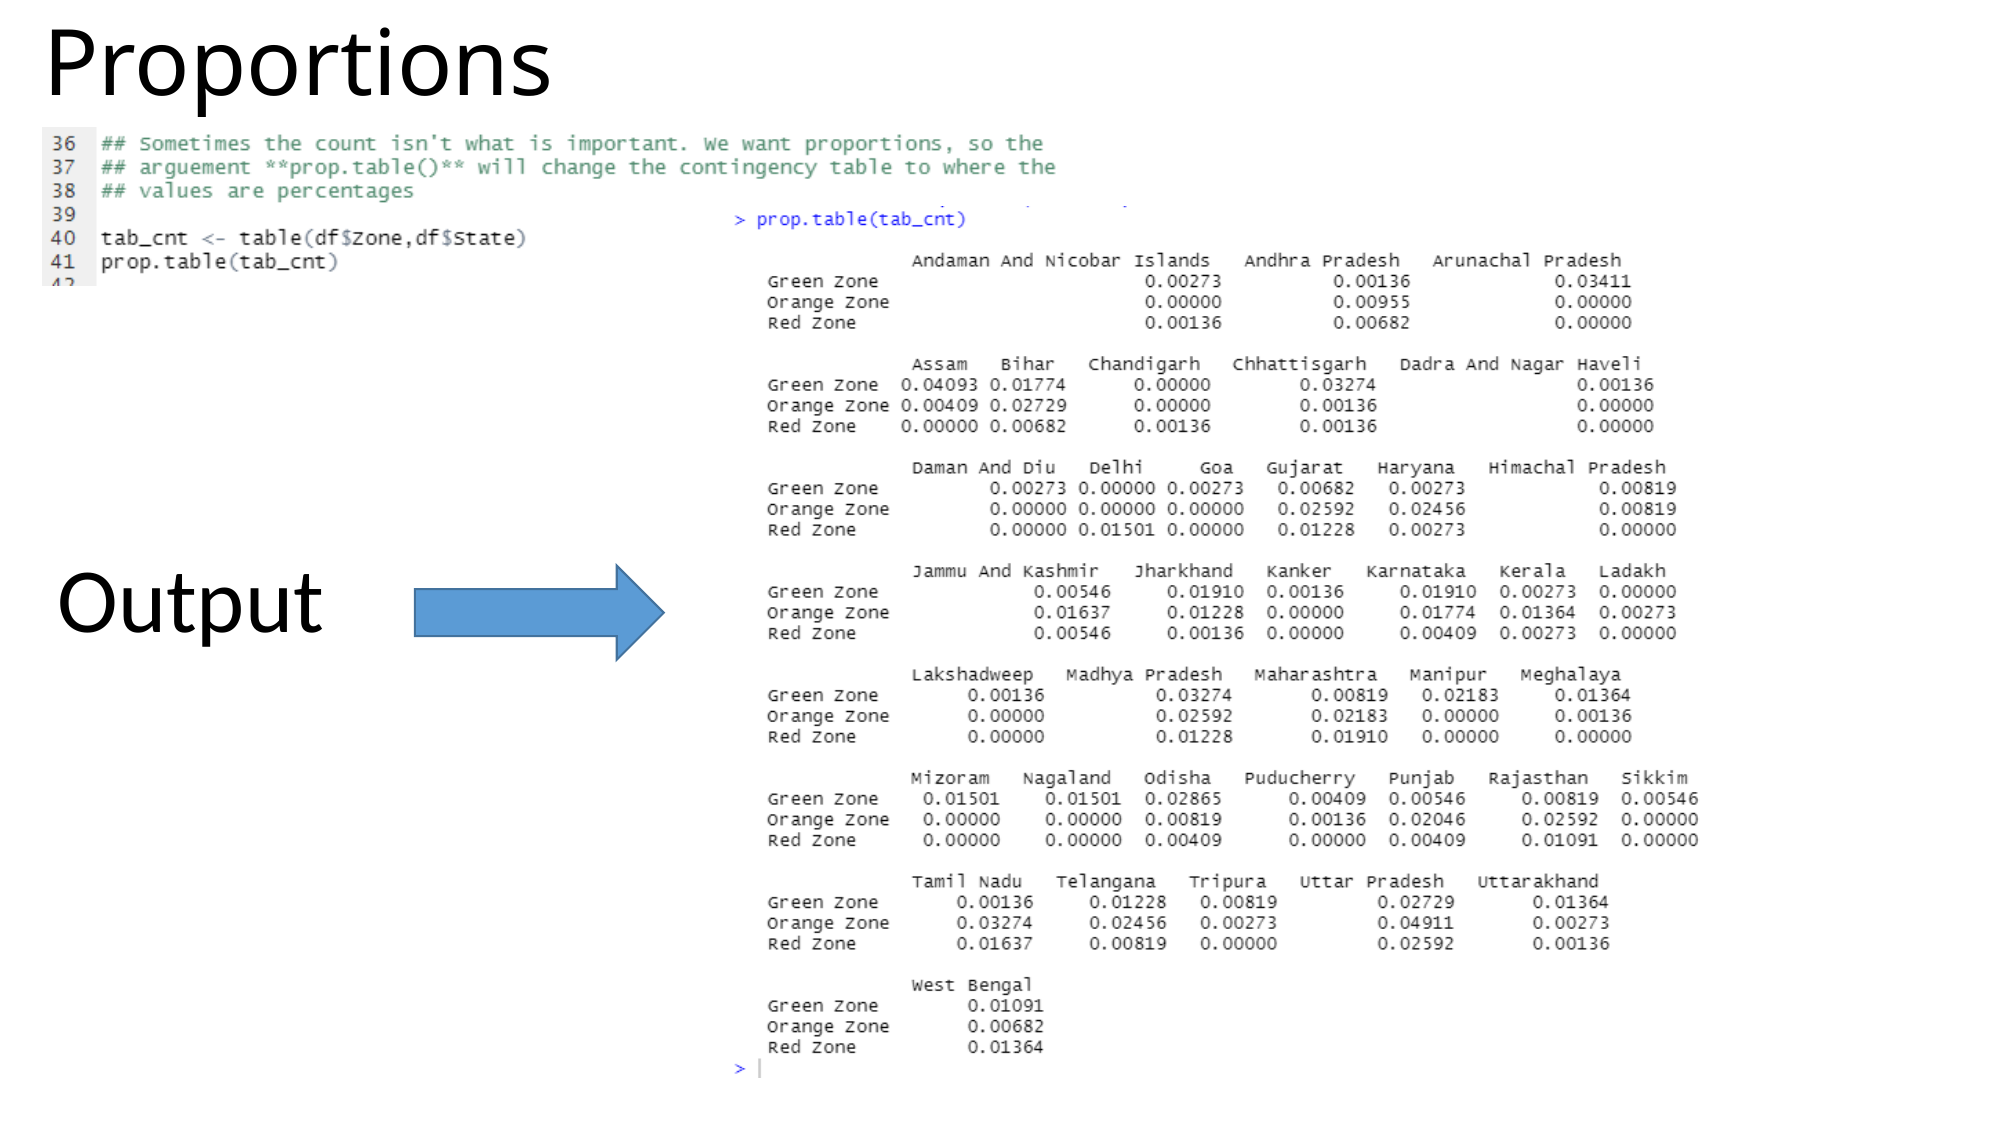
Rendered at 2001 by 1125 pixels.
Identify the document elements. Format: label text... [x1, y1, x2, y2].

picture [728, 206, 1738, 1078]
title Proportions [28, 0, 1754, 175]
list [42, 127, 1101, 286]
text_box Output [42, 533, 377, 658]
text_box [413, 563, 666, 663]
